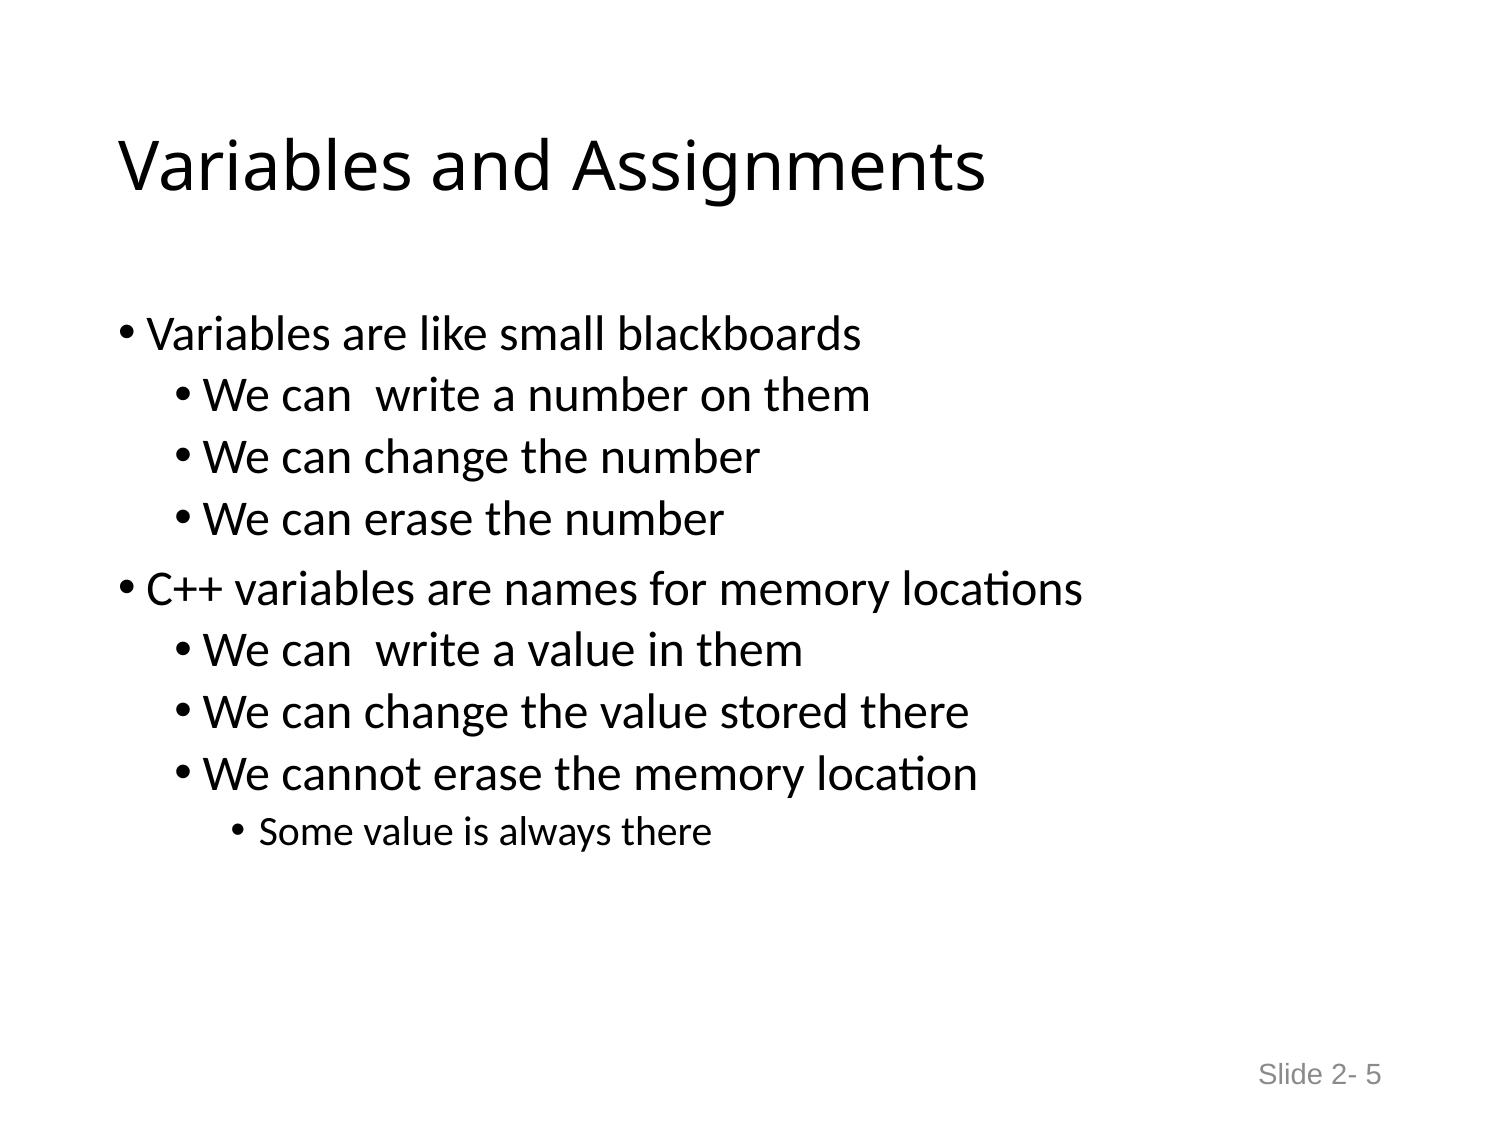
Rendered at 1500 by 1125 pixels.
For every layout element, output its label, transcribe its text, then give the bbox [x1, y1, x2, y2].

list Variables are like small blackboards We can write a number on them We can change the number We can erase the number C++ variables are names for memory locations We can write a value in them We can change the value stored there We cannot erase the memory location Some value is always there [103, 299, 1397, 1014]
title Variables and Assignments [103, 59, 1397, 278]
slide_number Slide 2- 5 [1059, 1042, 1397, 1103]
